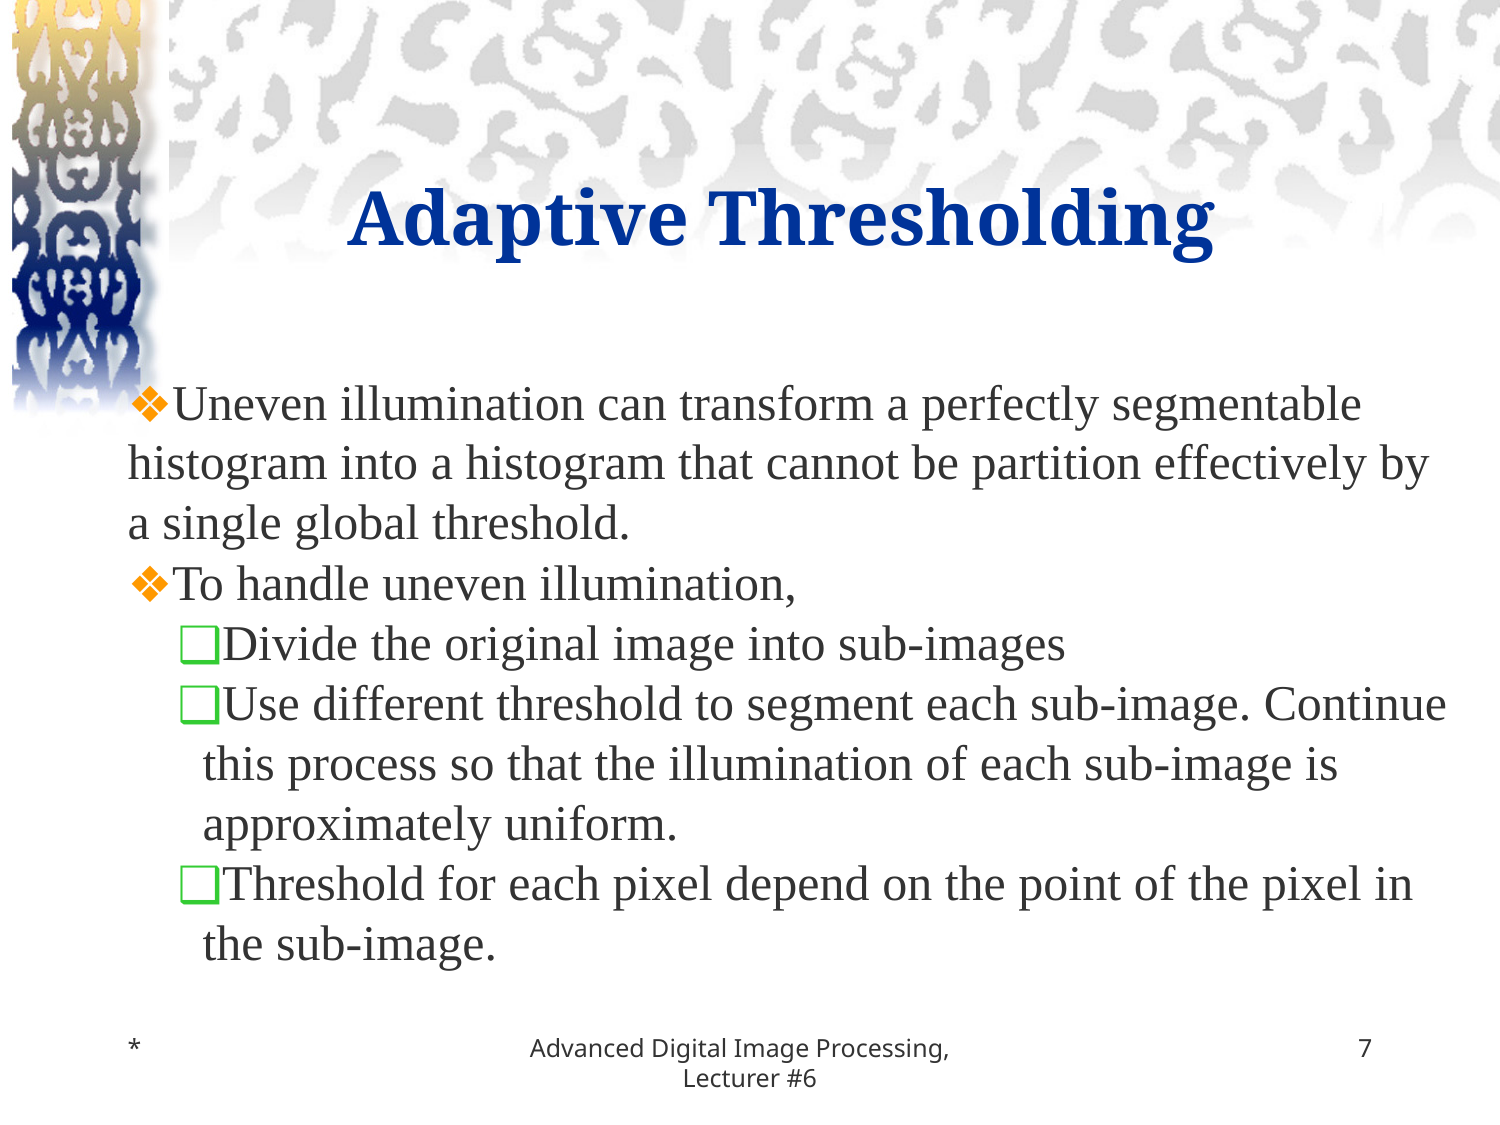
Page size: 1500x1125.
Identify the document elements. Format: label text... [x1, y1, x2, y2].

title Adaptive Thresholding [150, 149, 1425, 280]
text_box Advanced Digital Image Processing, Lecturer #6 [512, 1024, 988, 1100]
picture [0, 0, 1500, 450]
text_box * [112, 1024, 425, 1100]
text_box Uneven illumination can transform a perfectly segmentable histogram into a histogram that cannot be partition effectively by a single global threshold. To handle uneven illumination, Divide the original image into sub-images Use different threshold to segment each sub-image. Continue this process so that the illumination of each sub-image is approximately uniform. Threshold for each pixel depend on the point of the pixel in the sub-image. [112, 362, 1475, 978]
text_box ‹#› [1074, 1024, 1388, 1100]
